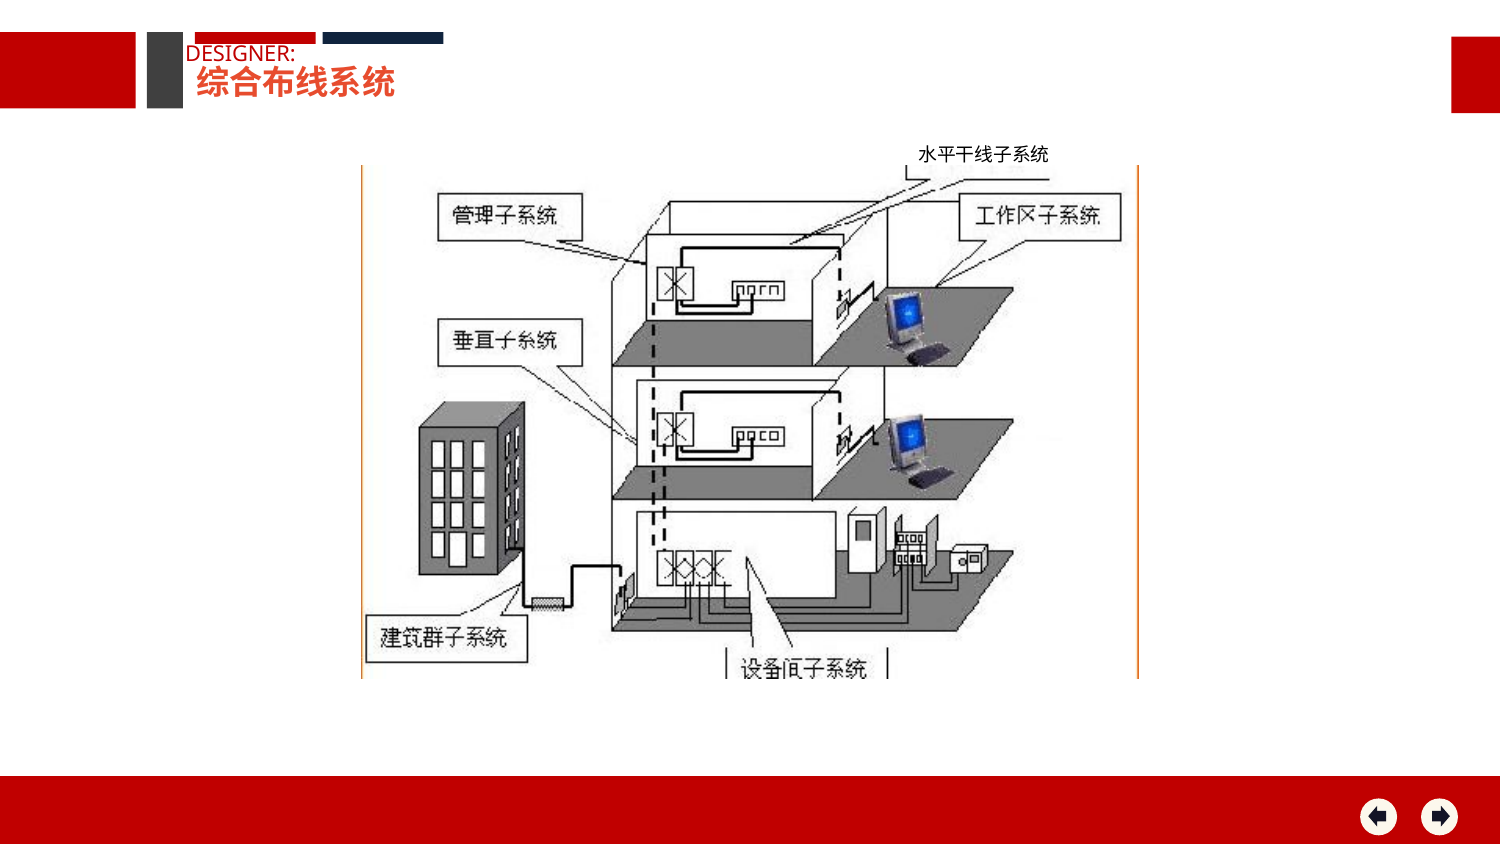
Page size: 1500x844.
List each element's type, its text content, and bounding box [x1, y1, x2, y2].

picture [361, 165, 1139, 679]
text_box DESIGNER: [170, 32, 311, 73]
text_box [194, 31, 444, 45]
text_box 综合布线系统 [181, 53, 411, 109]
text_box 水平干线子系统 [903, 135, 1081, 163]
